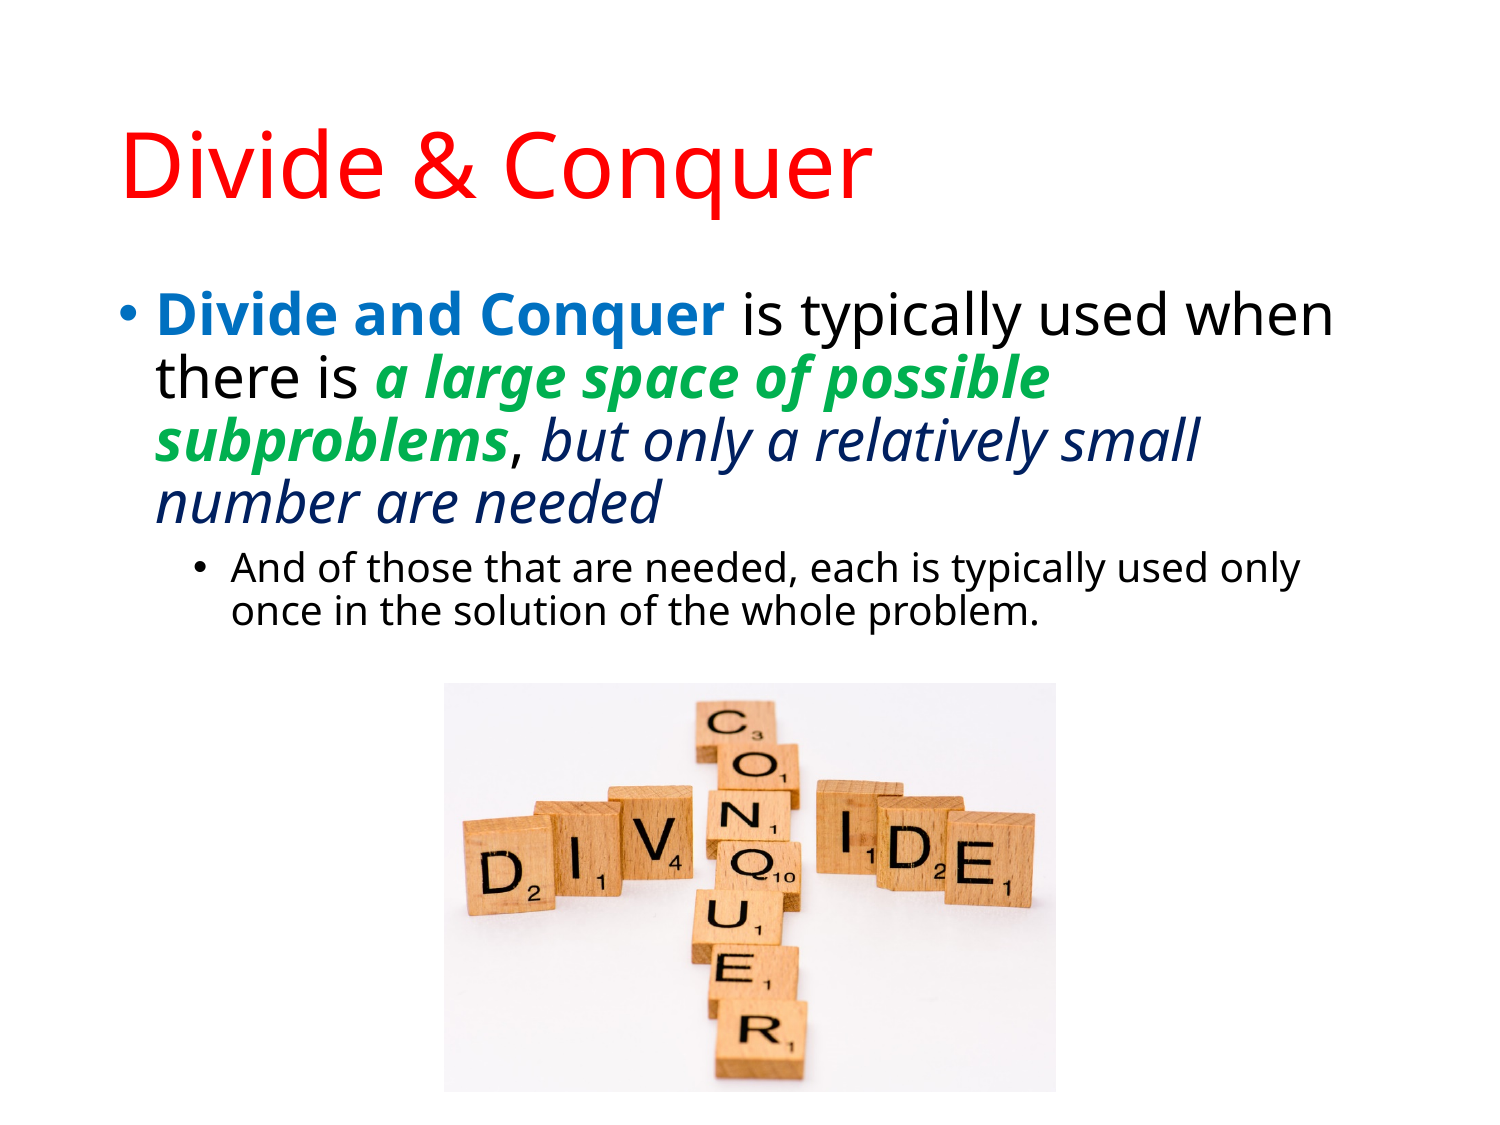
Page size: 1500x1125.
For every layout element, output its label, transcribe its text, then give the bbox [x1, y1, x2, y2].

title Divide & Conquer [103, 59, 1397, 277]
list Divide and Conquer is typically used when there is a large space of possible subproblems, but only a relatively small number are needed And of those that are needed, each is typically used only once in the solution of the whole problem. [103, 277, 1397, 953]
picture [443, 683, 1056, 1092]
